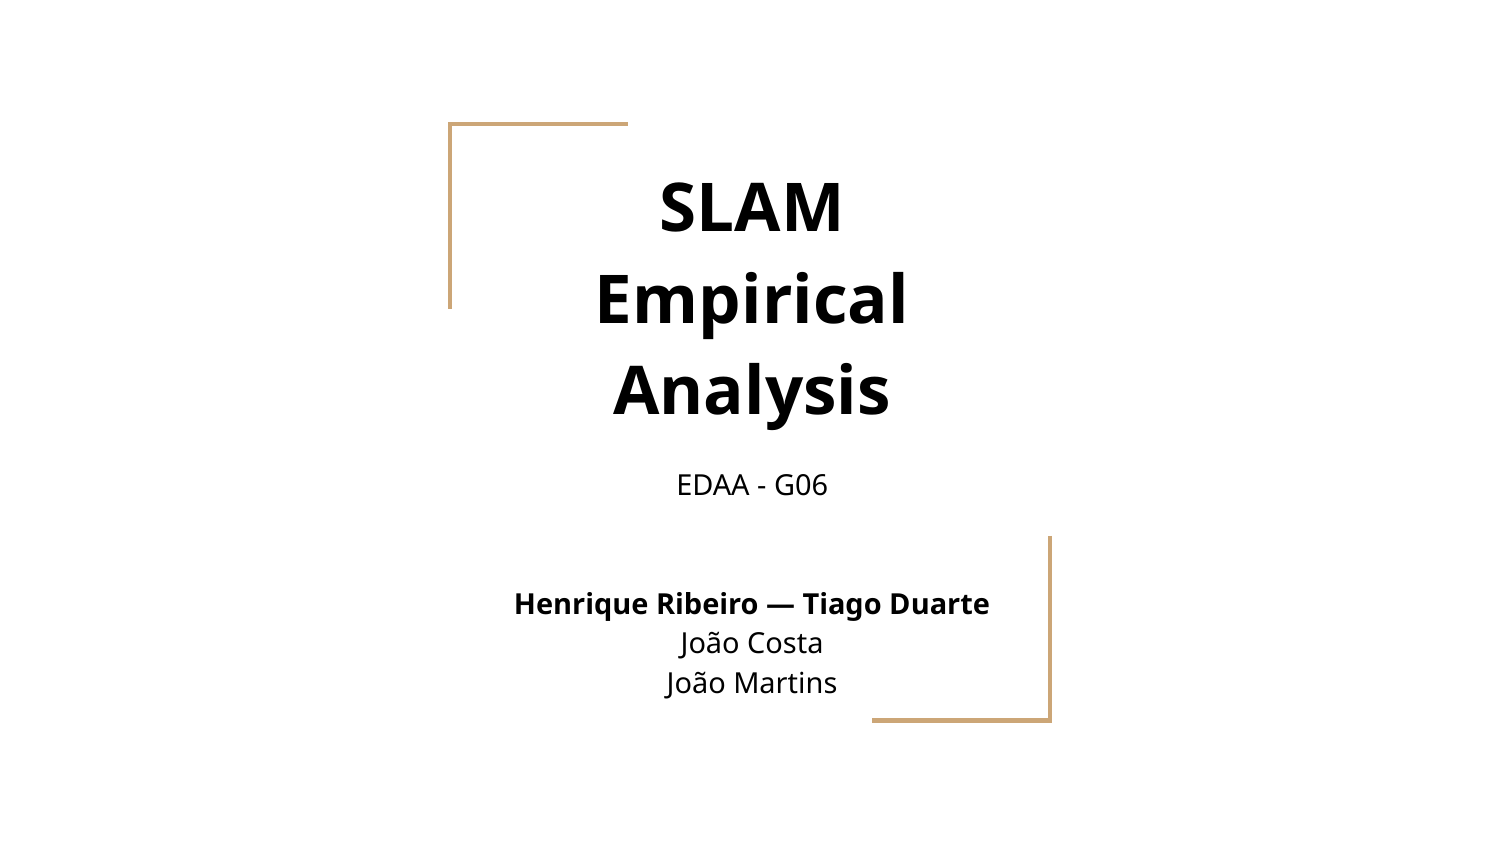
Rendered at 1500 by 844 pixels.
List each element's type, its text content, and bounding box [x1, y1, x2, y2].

title SLAM Empirical Analysis [475, 141, 1030, 449]
subtitle EDAA - G06 Henrique Ribeiro — Tiago Duarte João Costa João Martins [475, 449, 1030, 721]
